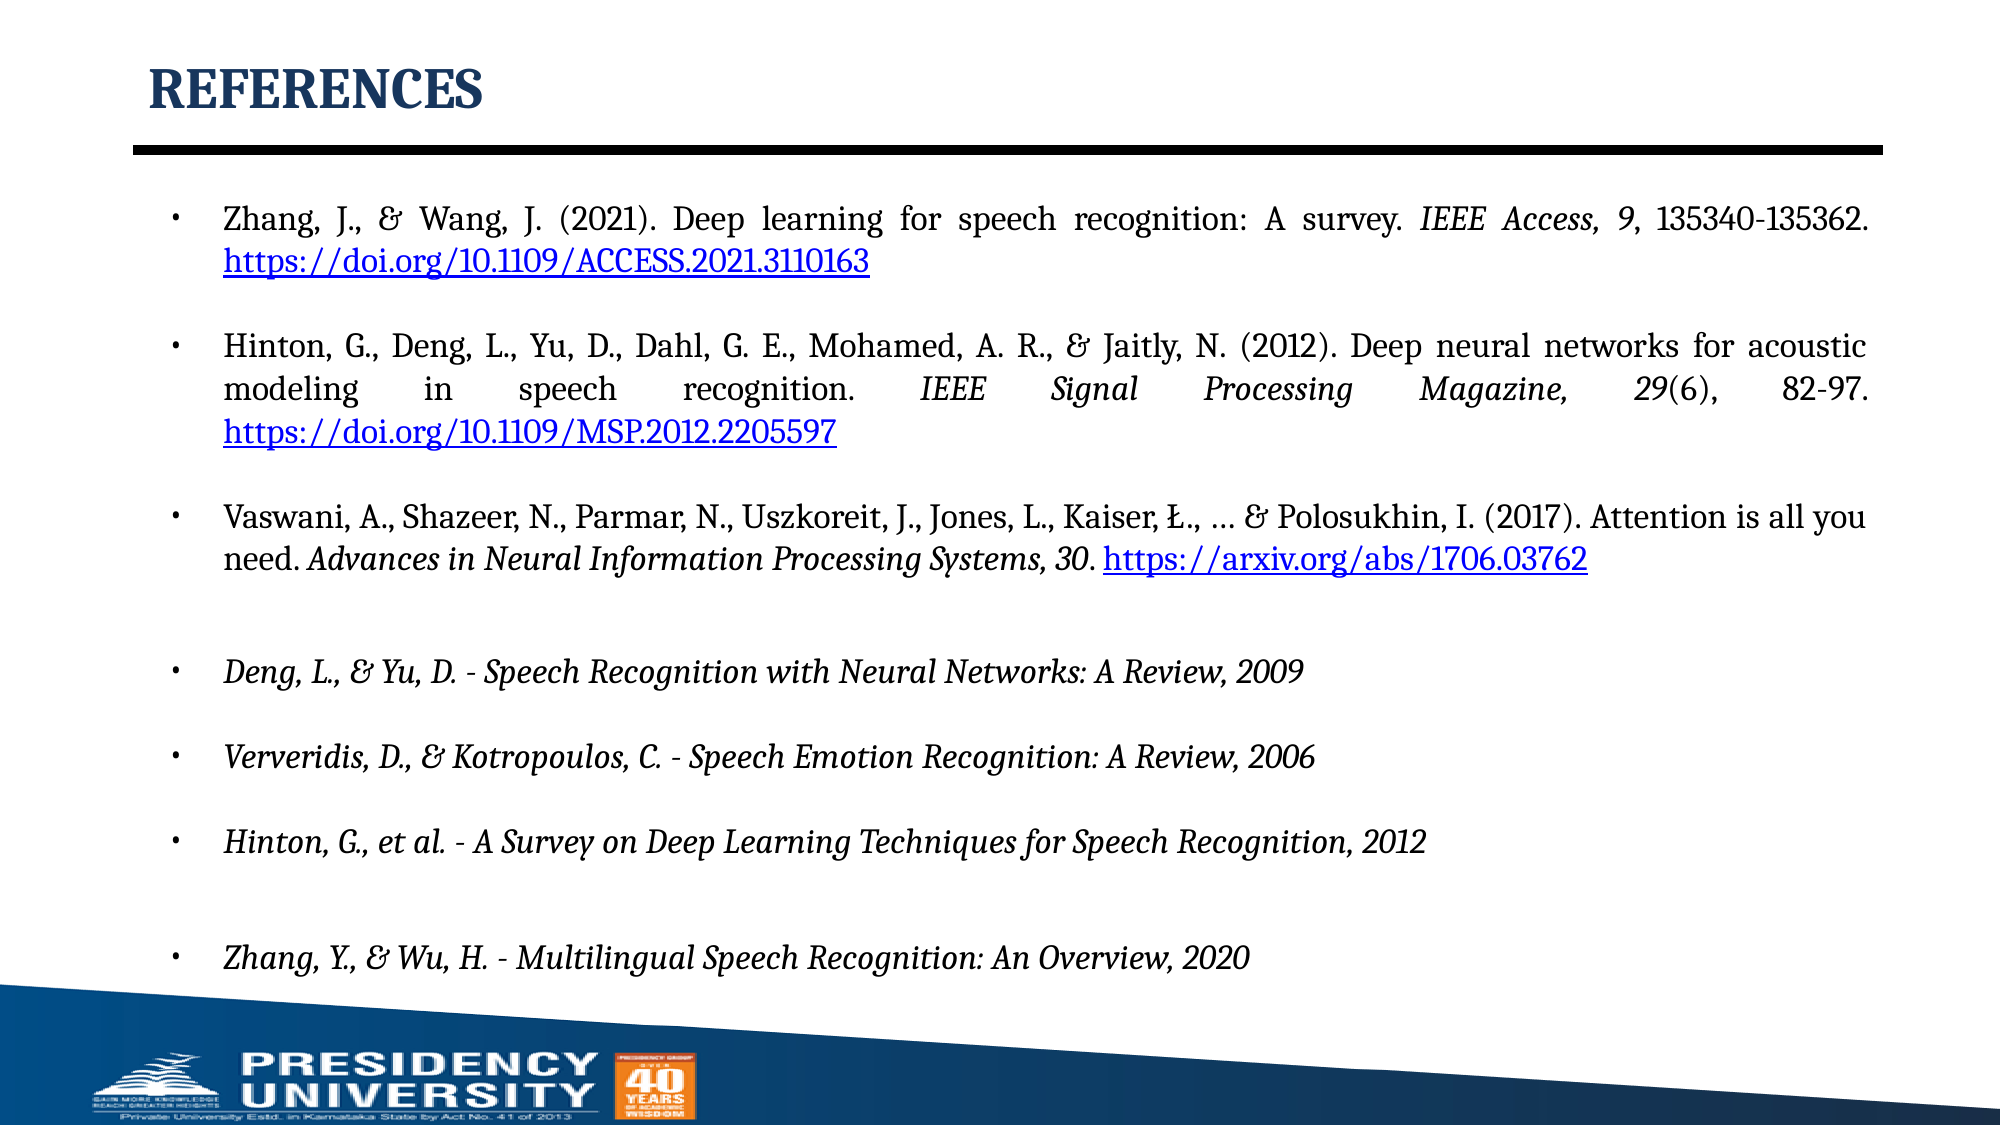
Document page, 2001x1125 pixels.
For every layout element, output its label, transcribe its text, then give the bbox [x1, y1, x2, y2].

title REFERENCES [133, 45, 1884, 125]
list Zhang, J., & Wang, J. (2021). Deep learning for speech recognition: A survey. IEEE Access, 9, 135340-135362. https://doi.org/10.1109/ACCESS.2021.3110163 Hinton, G., Deng, L., Yu, D., Dahl, G. E., Mohamed, A. R., & Jaitly, N. (2012). Deep neural networks for acoustic modeling in speech recognition. IEEE Signal Processing Magazine, 29(6), 82-97. https://doi.org/10.1109/MSP.2012.2205597 Vaswani, A., Shazeer, N., Parmar, N., Uszkoreit, J., Jones, L., Kaiser, Ł., … & Polosukhin, I. (2017). Attention is all you need. Advances in Neural Information Processing Systems, 30. https://arxiv.org/abs/1706.03762 Deng, L., & Yu, D. - Speech Recognition with Neural Networks: A Review, 2009 Ververidis, D., & Kotropoulos, C. - Speech Emotion Recognition: A Review, 2006 Hinton, G., et al. - A Survey on Deep Learning Techniques for Speech Recognition, 2012 Zhang, Y., & Wu, H. - Multilingual Speech Recognition: An Overview, 2020 [133, 187, 1884, 1020]
picture [0, 982, 2000, 1125]
